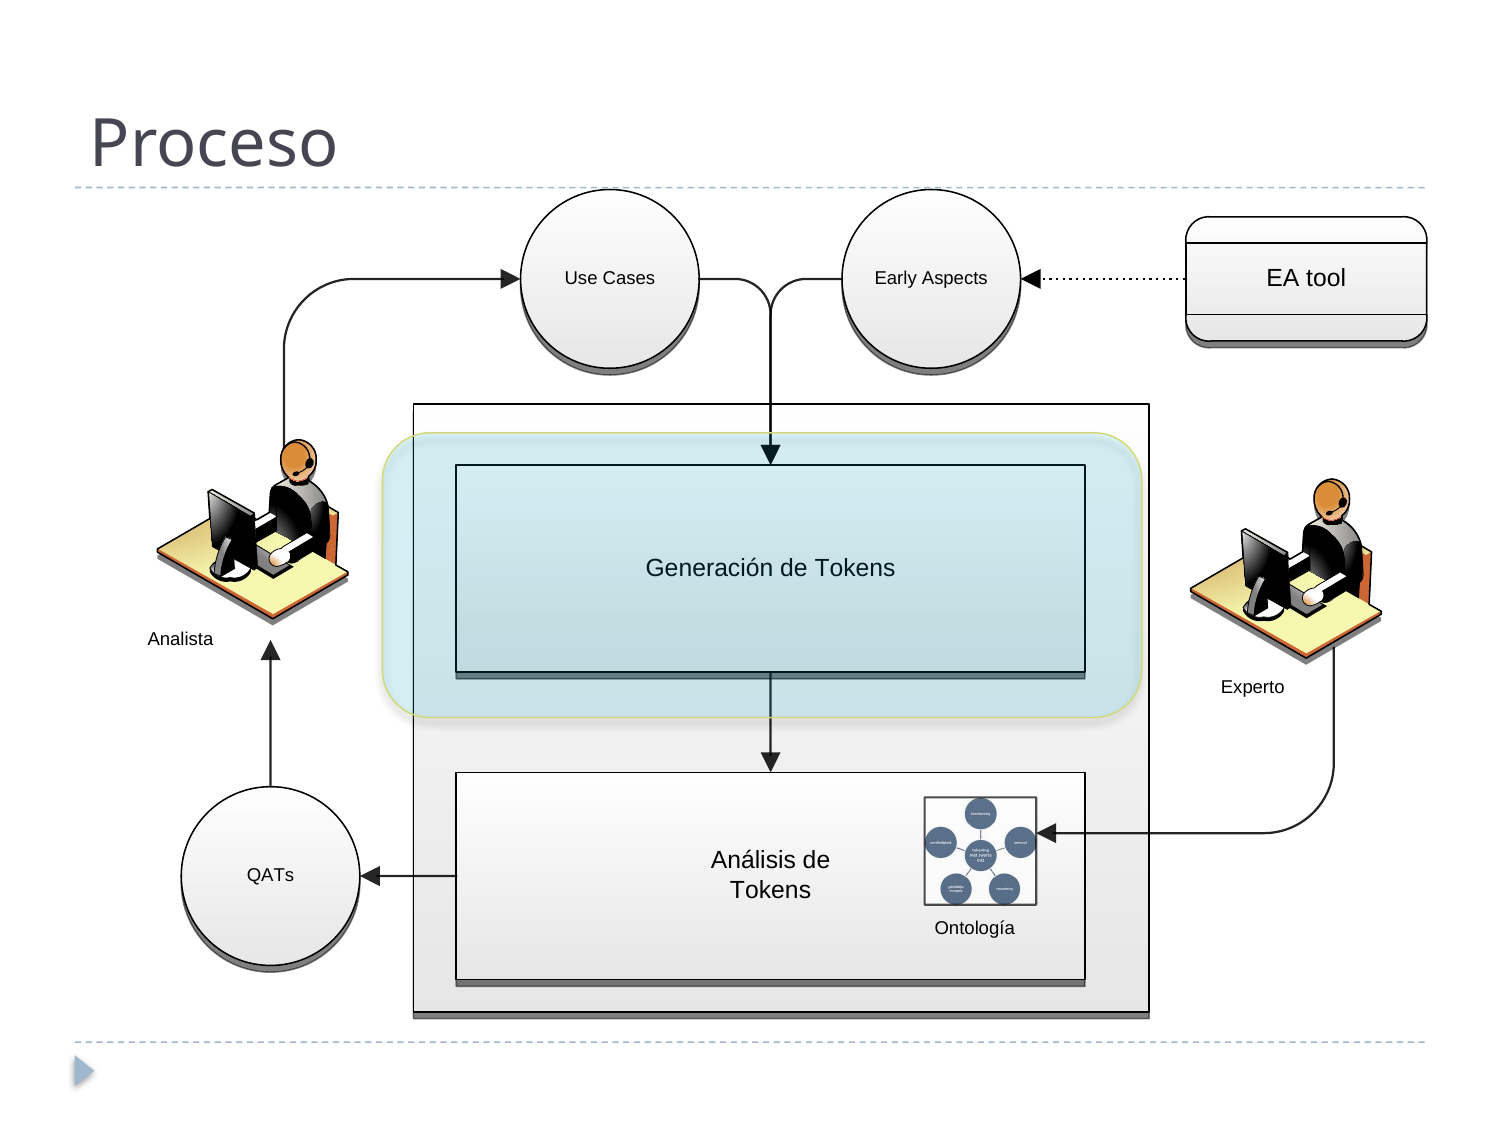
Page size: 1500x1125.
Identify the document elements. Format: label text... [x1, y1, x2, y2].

title Proceso [75, 24, 1425, 188]
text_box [84, 184, 1433, 1024]
